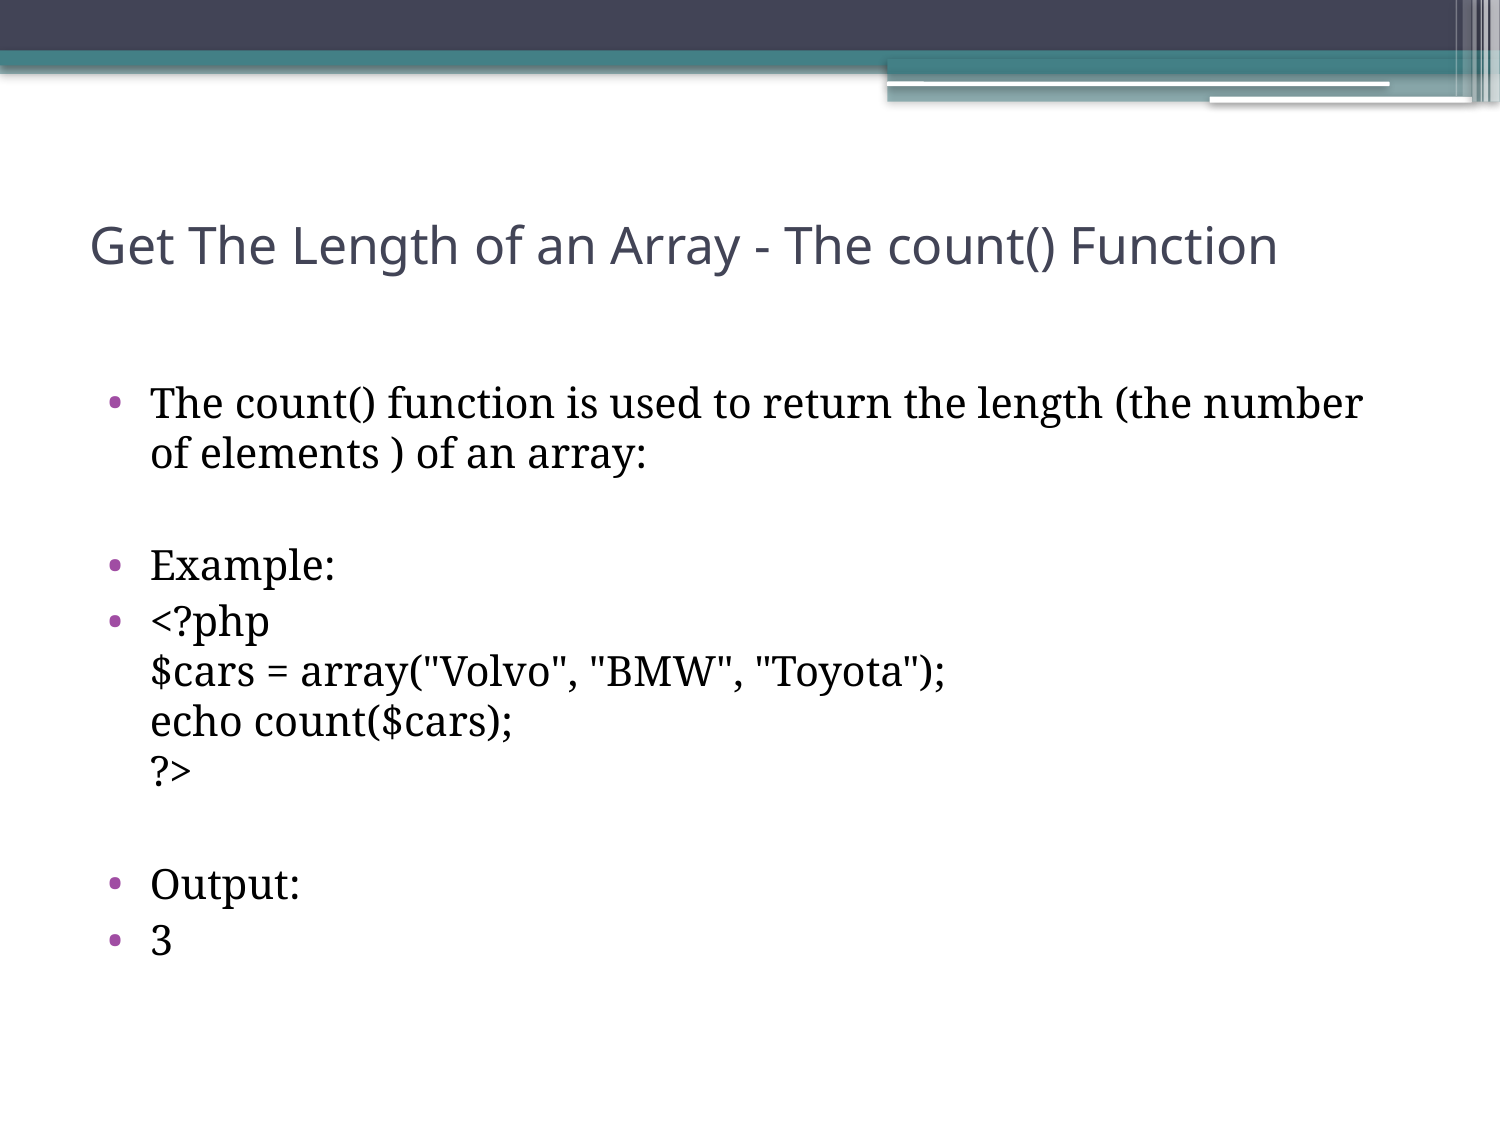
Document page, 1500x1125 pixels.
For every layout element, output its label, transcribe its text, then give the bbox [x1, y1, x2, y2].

list The count() function is used to return the length (the number of elements ) of an array: Example: <?php $cars = array("Volvo", "BMW", "Toyota"); echo count($cars); ?> Output: 3 [75, 368, 1425, 1079]
title Get The Length of an Array - The count() Function [75, 187, 1425, 363]
